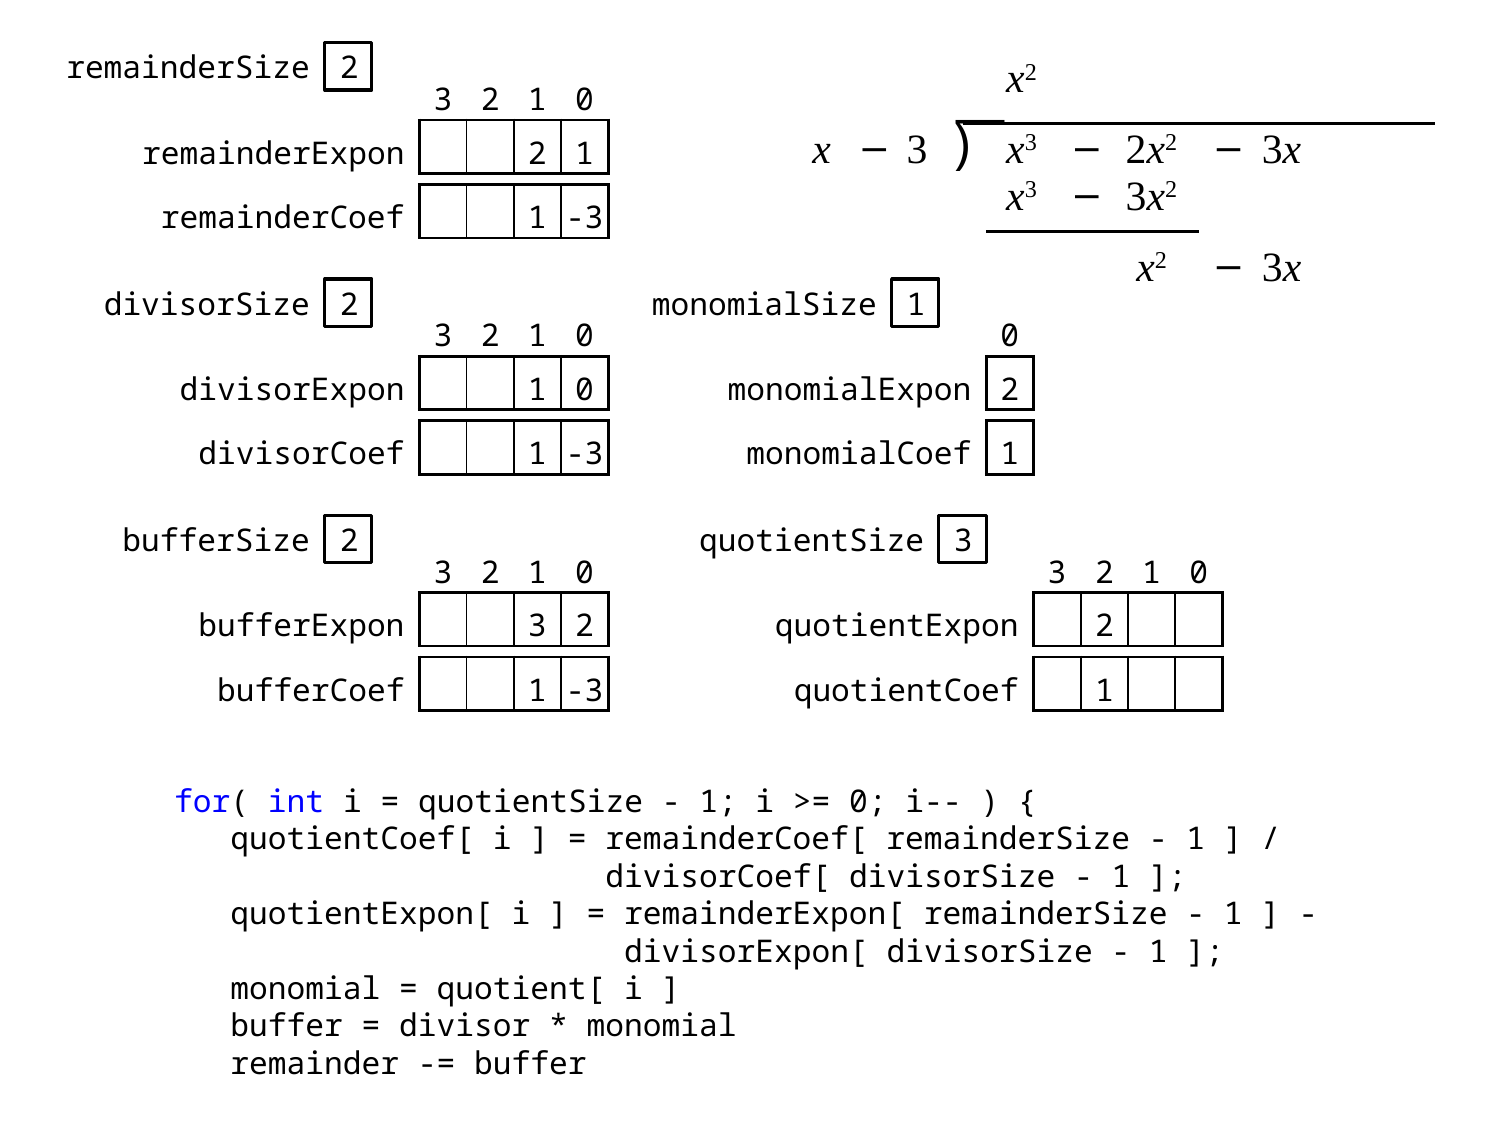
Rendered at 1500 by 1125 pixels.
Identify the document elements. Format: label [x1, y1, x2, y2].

table_header [207, 657, 418, 710]
table_header [1035, 658, 1080, 709]
table_cell [421, 121, 466, 172]
table_header [467, 658, 513, 709]
table_header [467, 422, 513, 473]
table_header [988, 422, 1032, 473]
table_cell [421, 358, 466, 408]
table_header [726, 421, 985, 474]
table_cell [421, 594, 466, 645]
table_cell [1129, 594, 1174, 645]
table_cell [750, 592, 1032, 646]
table_header [515, 186, 560, 237]
table_header [1082, 658, 1127, 709]
table_header [774, 657, 1032, 710]
table_header [797, 43, 1411, 230]
table_cell [562, 594, 607, 645]
table_cell [988, 358, 1032, 408]
text_box [64, 277, 374, 328]
text_box [41, 41, 374, 92]
text_box [88, 513, 374, 564]
text_box [631, 277, 941, 328]
table_cell [467, 594, 513, 645]
table_header [1129, 658, 1174, 709]
table_header [515, 422, 560, 473]
table_cell [467, 121, 513, 172]
table_cell [515, 121, 560, 172]
table_cell [1035, 594, 1080, 645]
table_cell [183, 592, 418, 646]
table_header [183, 539, 608, 592]
table_header [136, 66, 608, 120]
table_cell [515, 358, 560, 408]
table_cell [467, 358, 513, 408]
table_cell [703, 356, 985, 410]
table_cell [136, 120, 418, 173]
table_cell [1176, 594, 1221, 645]
list [159, 774, 1341, 1083]
table_header [467, 186, 513, 237]
table_header [159, 303, 608, 356]
table_header [421, 422, 466, 473]
table_header [750, 539, 1222, 592]
table_header [1176, 658, 1221, 709]
table_header [703, 303, 1033, 356]
table_cell [159, 356, 418, 410]
table_cell [562, 358, 607, 408]
table_header [136, 185, 418, 238]
table_header [515, 658, 560, 709]
table_header [562, 186, 607, 237]
table_header [421, 658, 466, 709]
table_header [421, 186, 466, 237]
table_cell [515, 594, 560, 645]
table_cell [562, 121, 607, 172]
table_header [1104, 232, 1411, 303]
table_header [562, 422, 607, 473]
table_cell [1082, 594, 1127, 645]
table_header [562, 658, 607, 709]
table_header [183, 421, 418, 474]
text_box [679, 513, 988, 564]
